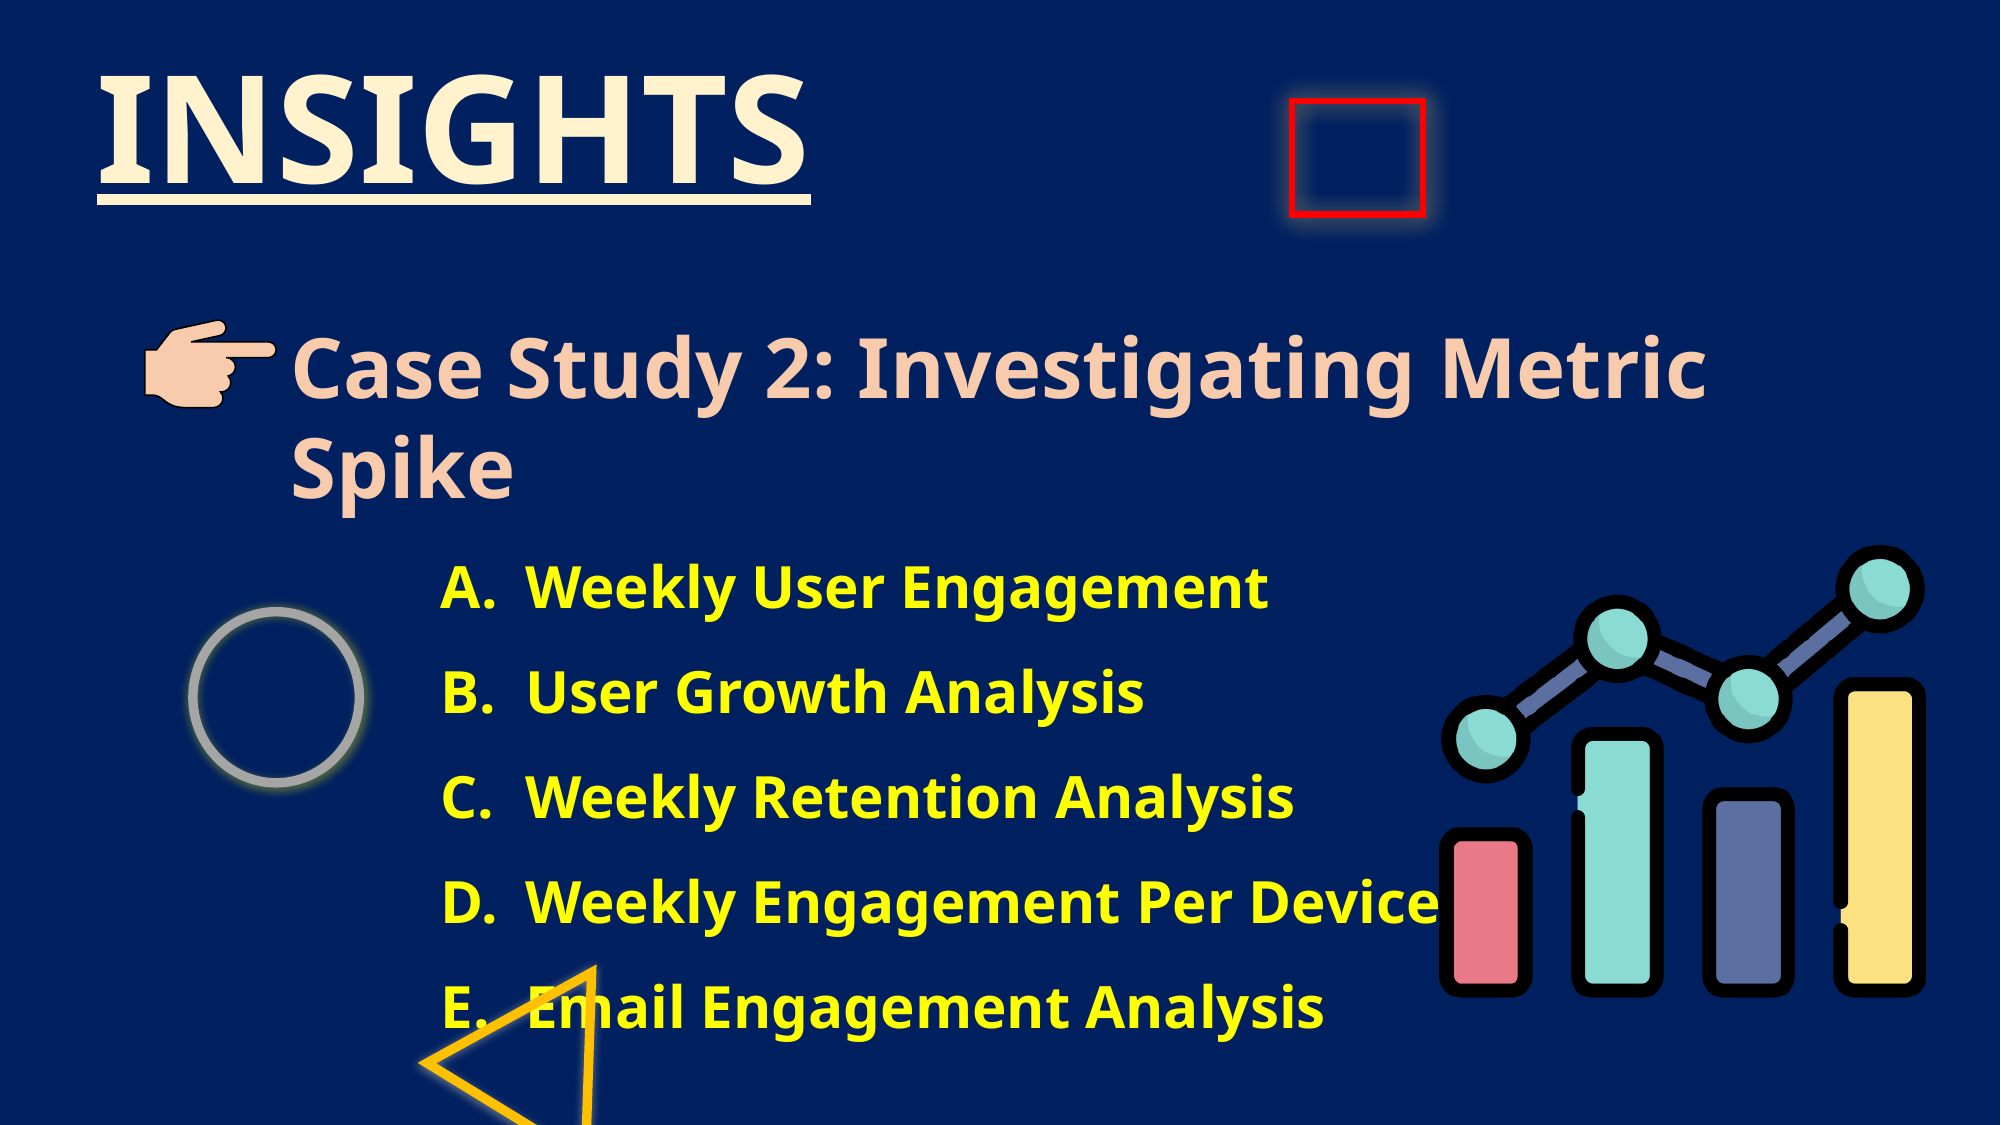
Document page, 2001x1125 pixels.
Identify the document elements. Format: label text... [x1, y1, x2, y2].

text_box [191, 610, 361, 784]
text_box [144, 320, 277, 408]
text_box Case Study 2: Investigating Metric Spike [276, 604, 368, 792]
text_box INSIGHTS [82, 25, 1424, 221]
text_box [424, 970, 593, 1125]
text_box [486, 968, 599, 1048]
text_box Case Study 2: Investigating Metric Spike Weekly User Engagement User Growth Analysis Weekly Retention Analysis Weekly Engagement Per Device Email Engagement Analysis [276, 308, 1960, 1048]
picture [1439, 528, 1926, 1014]
